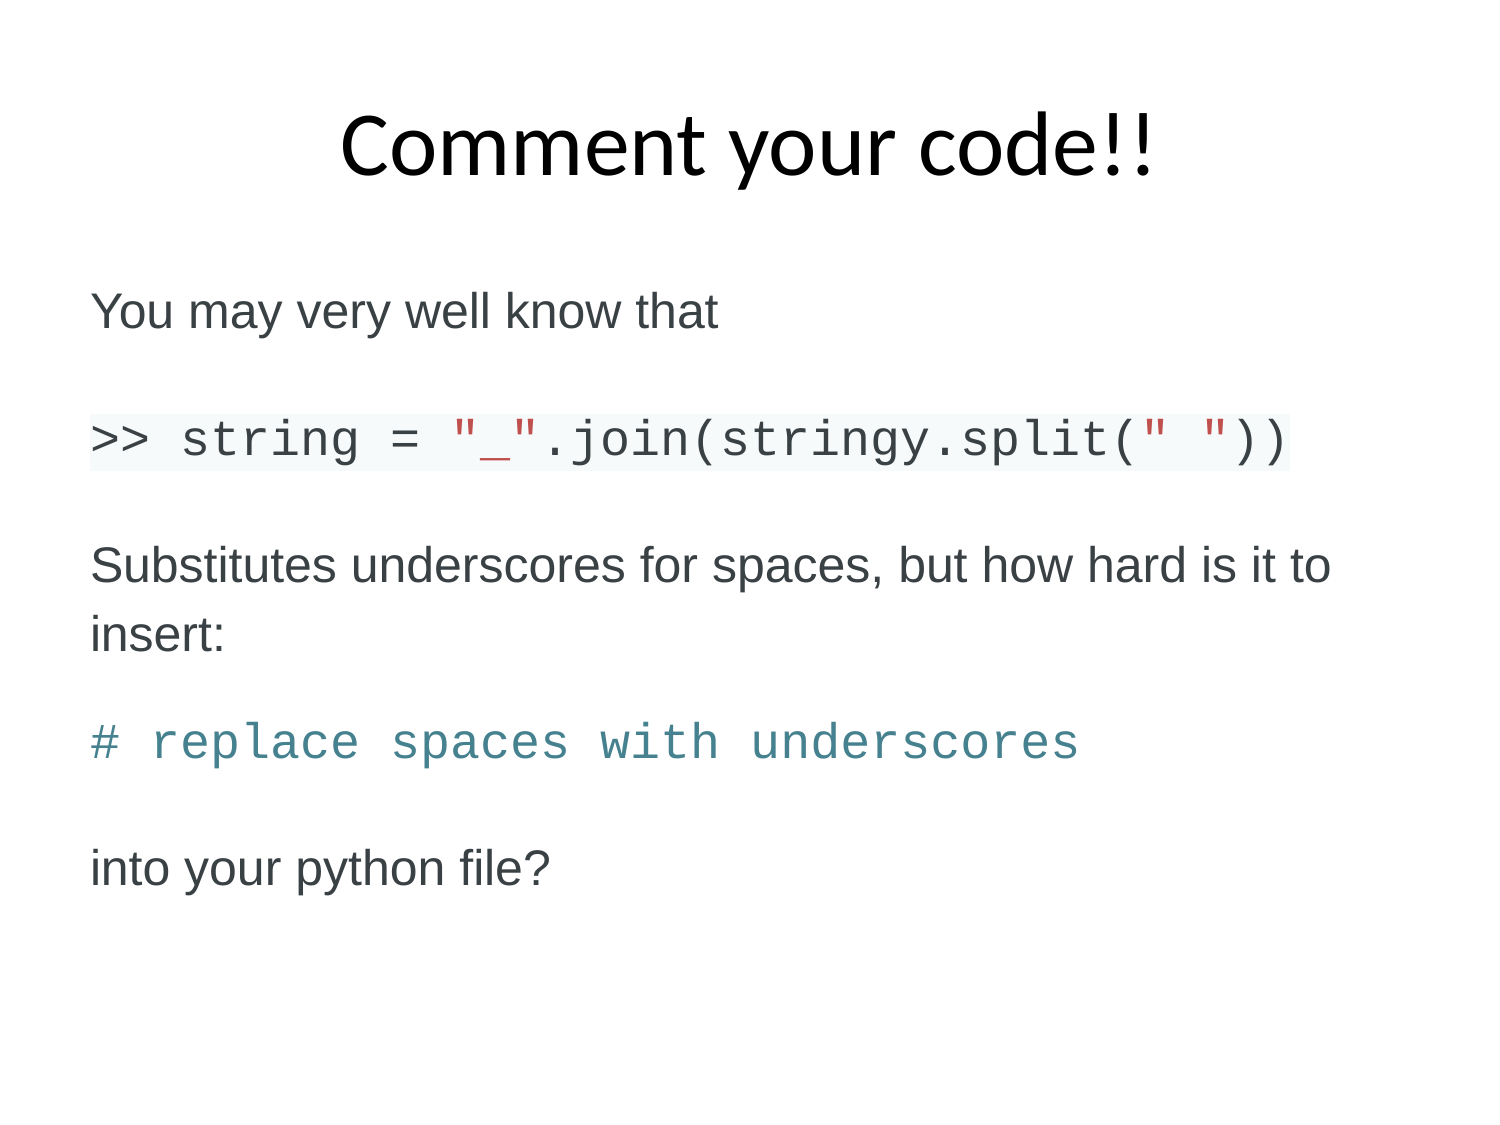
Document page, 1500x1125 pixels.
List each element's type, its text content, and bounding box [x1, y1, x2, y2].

title Comment your code!! [75, 45, 1425, 233]
list You may very well know that >> string = "_".join(stringy.split(" ")) Substitutes underscores for spaces, but how hard is it to insert: # replace spaces with underscores into your python file? [75, 262, 1425, 1005]
